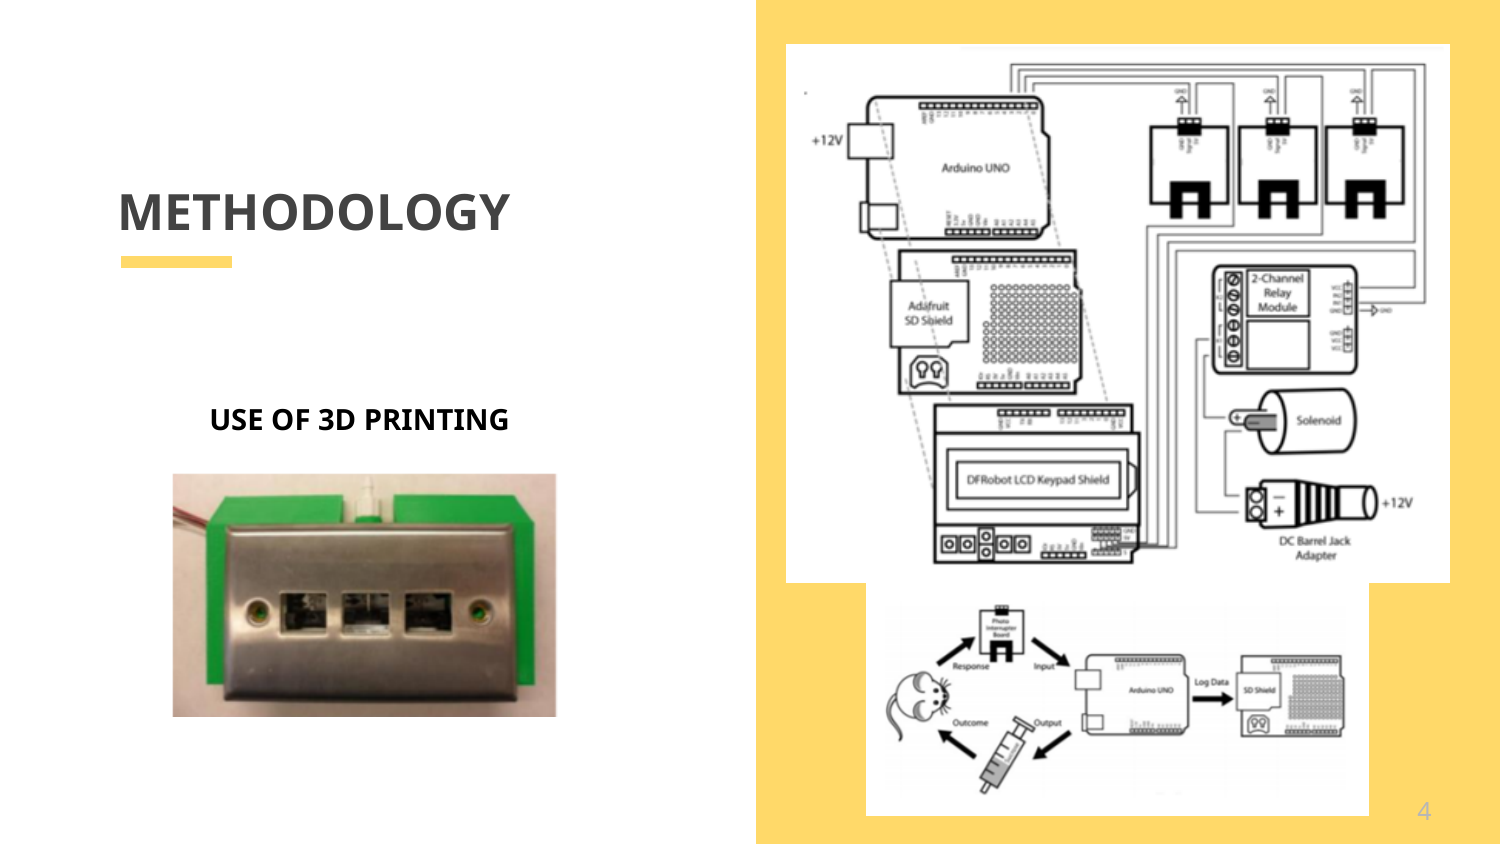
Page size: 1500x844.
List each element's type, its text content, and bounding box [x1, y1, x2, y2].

picture [786, 44, 1450, 816]
text_box USE OF 3D PRINTING [162, 386, 557, 452]
title METHODOLOGY [102, 160, 689, 256]
picture [169, 471, 564, 718]
slide_number ‹#› [1402, 764, 1493, 830]
